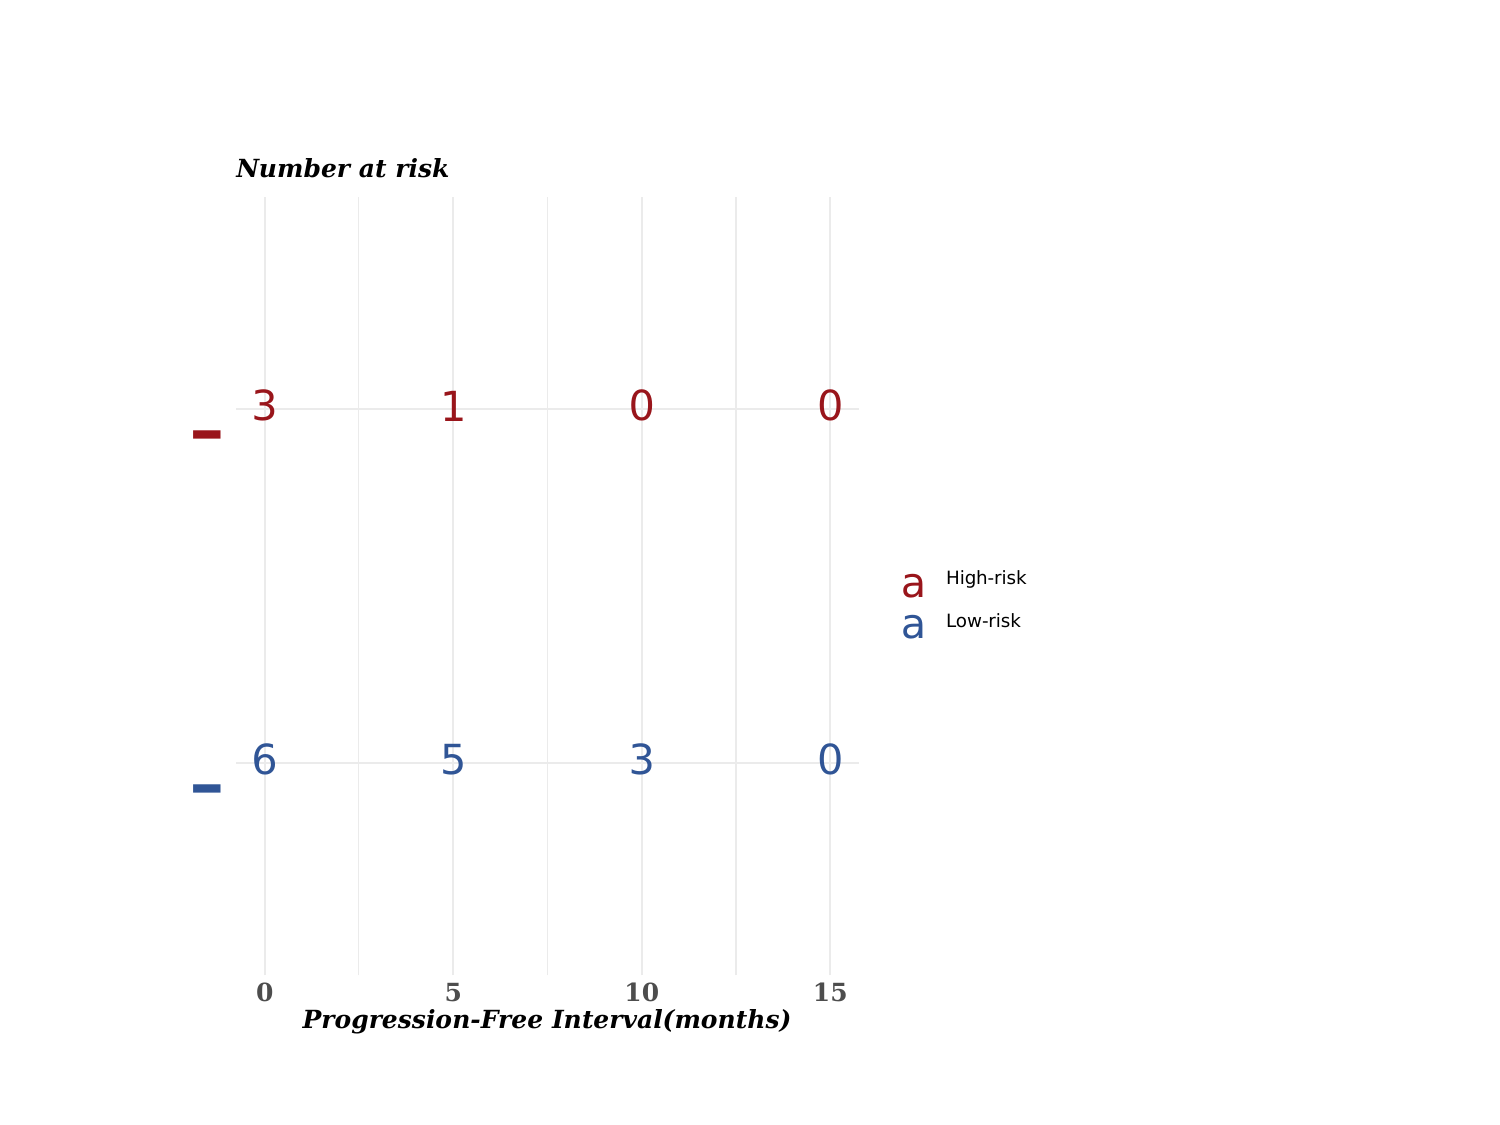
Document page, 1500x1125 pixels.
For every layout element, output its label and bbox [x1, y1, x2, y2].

text_box [149, 149, 1051, 1051]
